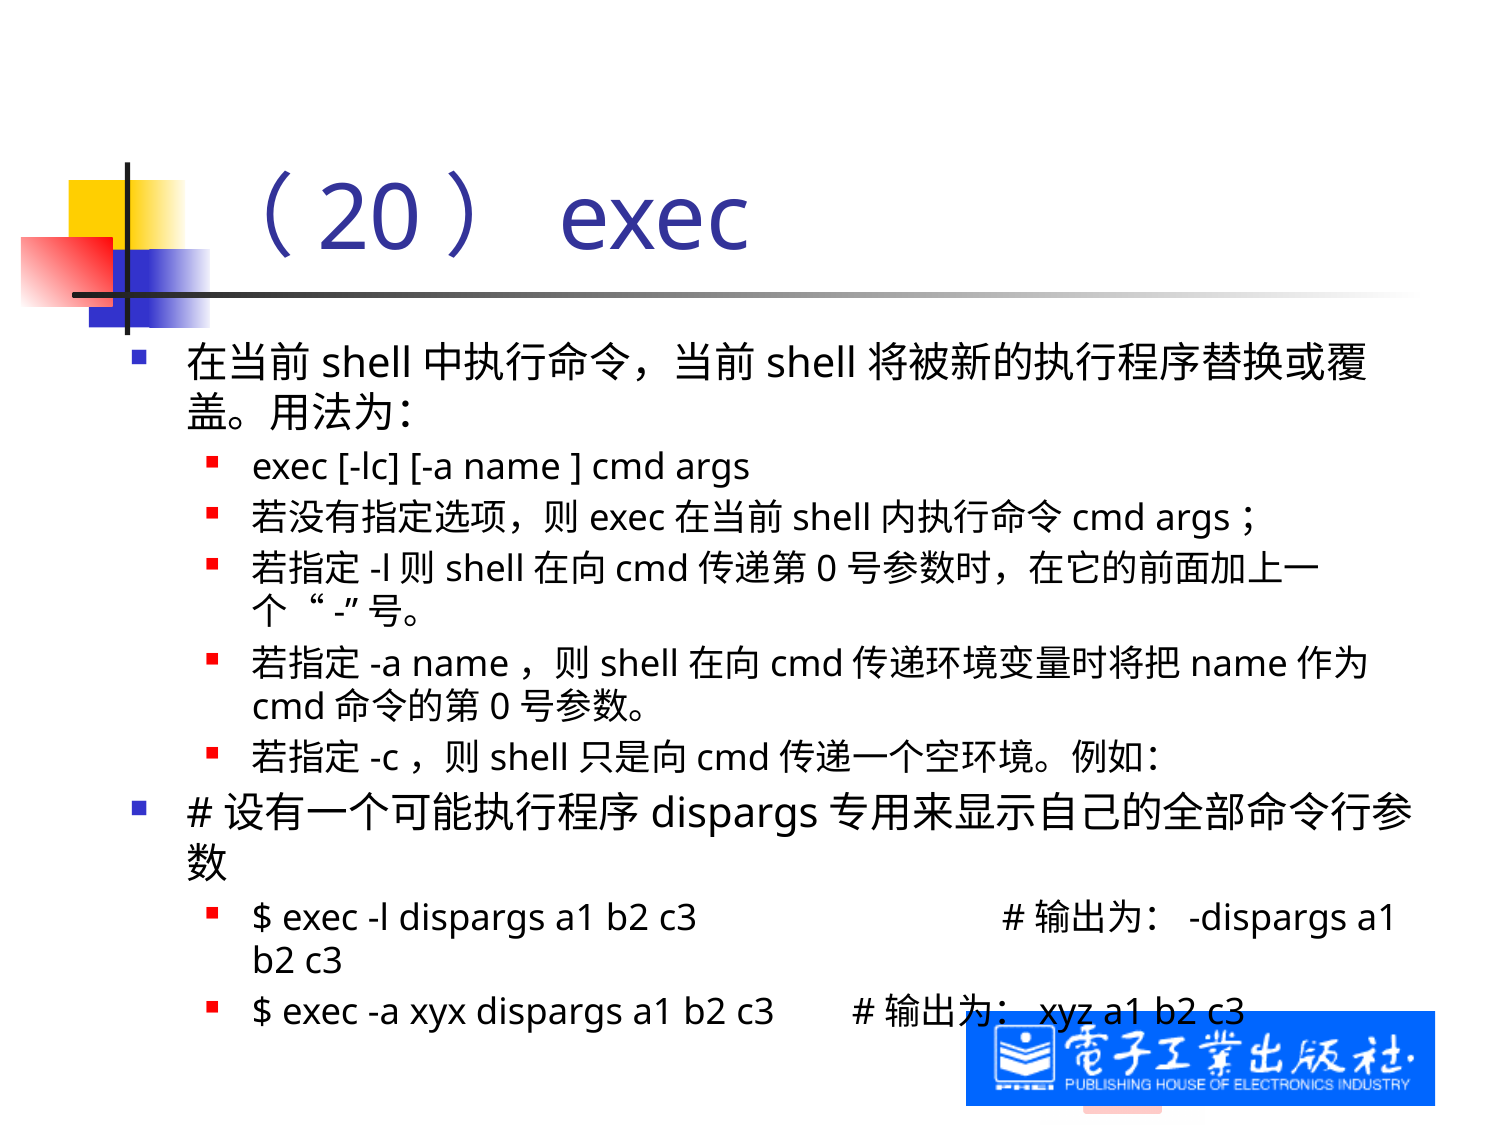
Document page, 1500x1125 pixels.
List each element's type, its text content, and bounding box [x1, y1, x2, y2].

picture [966, 1030, 1436, 1125]
list 在当前shell中执行命令，当前shell将被新的执行程序替换或覆盖。用法为： exec [-lc] [-a name ] cmd args 若没有指定选项，则exec在当前shell内执行命令cmd args； 若指定-l则shell在向cmd传递第0号参数时，在它的前面加上一个“-”号。 若指定-a name，则shell在向cmd传递环境变量时将把name作为cmd命令的第0号参数。 若指定-c，则shell只是向cmd传递一个空环境。例如： #设有一个可能执行程序dispargs专用来显示自己的全部命令行参数 $ exec -l dispargs a1 b2 c3 #输出为：-dispargs a1 b2 c3 $ exec -a xyx dispargs a1 b2 c3 #输出为：xyz a1 b2 c3 [114, 327, 1458, 1030]
title （20）exec [188, 34, 1468, 276]
